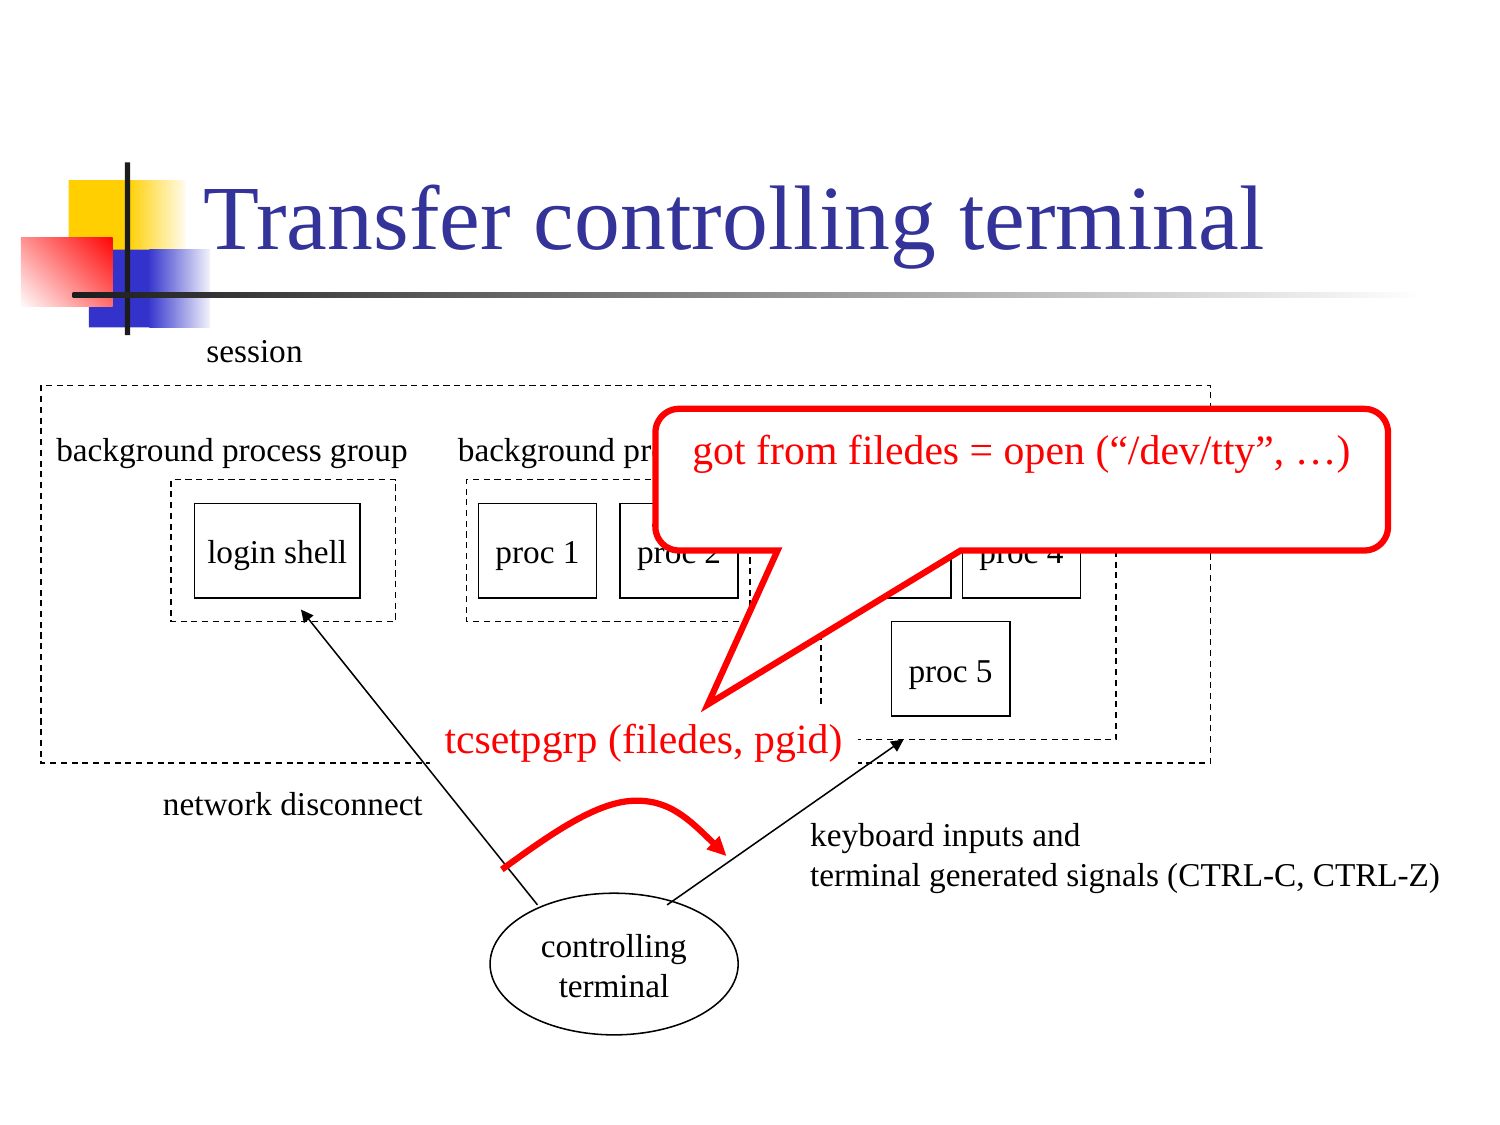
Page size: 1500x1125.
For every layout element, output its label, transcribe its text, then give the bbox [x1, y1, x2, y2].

title Transfer controlling terminal [188, 35, 1468, 275]
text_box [40, 321, 1458, 1036]
